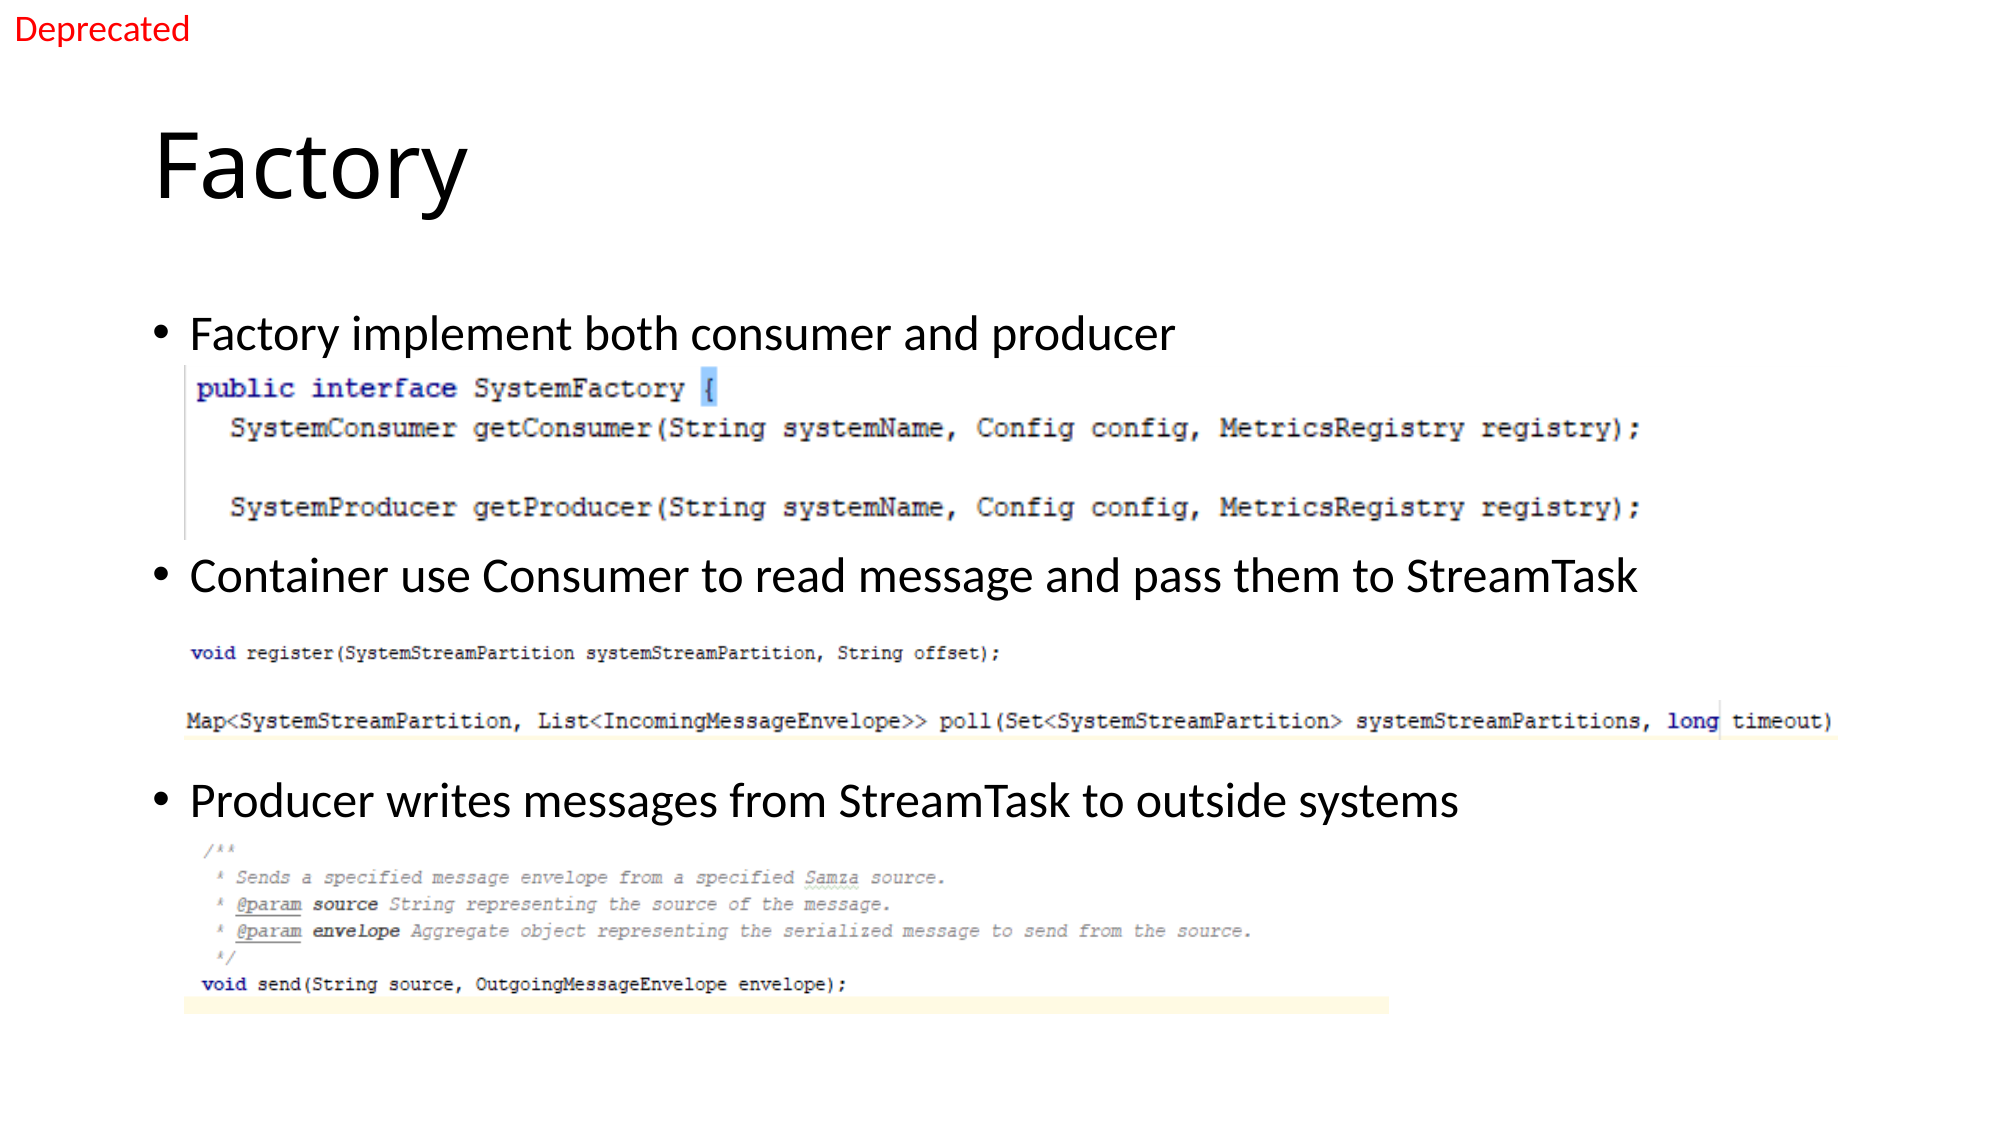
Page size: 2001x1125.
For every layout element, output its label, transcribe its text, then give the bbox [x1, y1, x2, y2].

title Factory [137, 59, 1863, 278]
list Factory implement both consumer and producer Container use Consumer to read message and pass them to StreamTask Producer writes messages from StreamTask to outside systems [137, 299, 1863, 1014]
picture [184, 365, 1848, 540]
picture [184, 700, 1838, 740]
text_box Deprecated [0, 0, 599, 56]
picture [184, 640, 1277, 677]
picture [184, 835, 1389, 1014]
